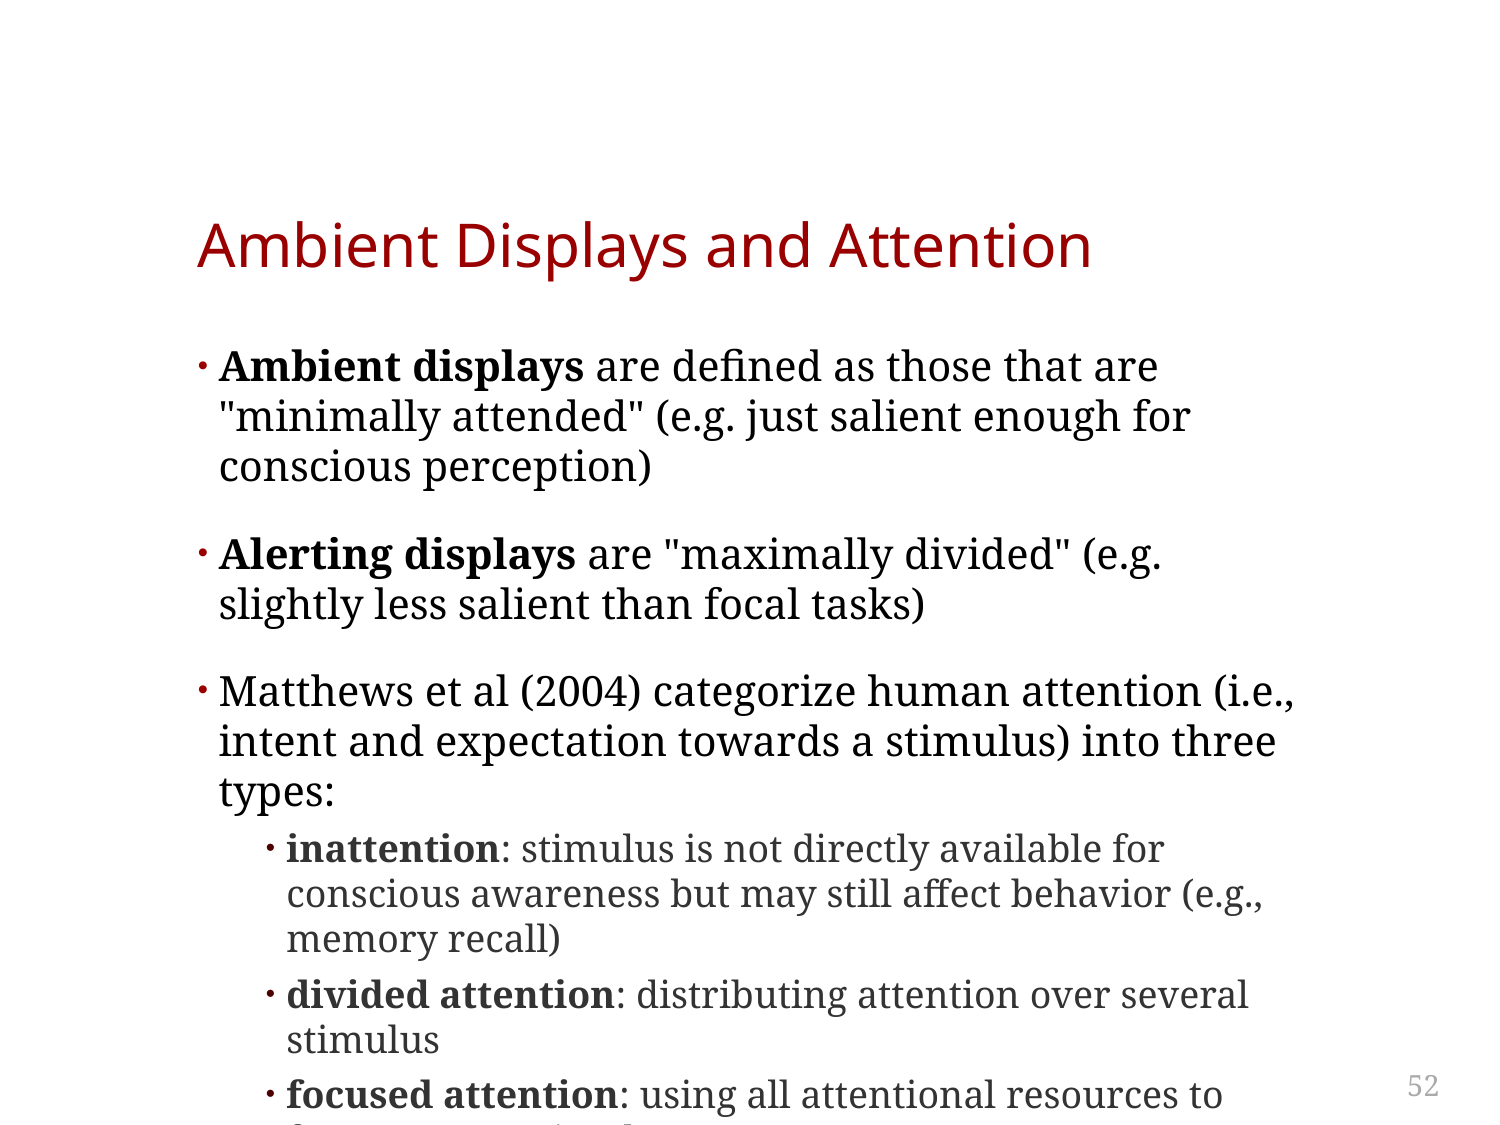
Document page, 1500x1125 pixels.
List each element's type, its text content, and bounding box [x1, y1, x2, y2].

slide_number 52 [1349, 1050, 1498, 1125]
list Ambient displays are defined as those that are "minimally attended" (e.g. just salient enough for conscious perception) Alerting displays are "maximally divided" (e.g. slightly less salient than focal tasks) Matthews et al (2004) categorize human attention (i.e., intent and expectation towards a stimulus) into three types: inattention: stimulus is not directly available for conscious awareness but may still affect behavior (e.g., memory recall) divided attention: distributing attention over several stimulus focused attention: using all attentional resources to focus on one stimulus [190, 337, 1310, 1125]
title Ambient Displays and Attention [190, 203, 1310, 337]
